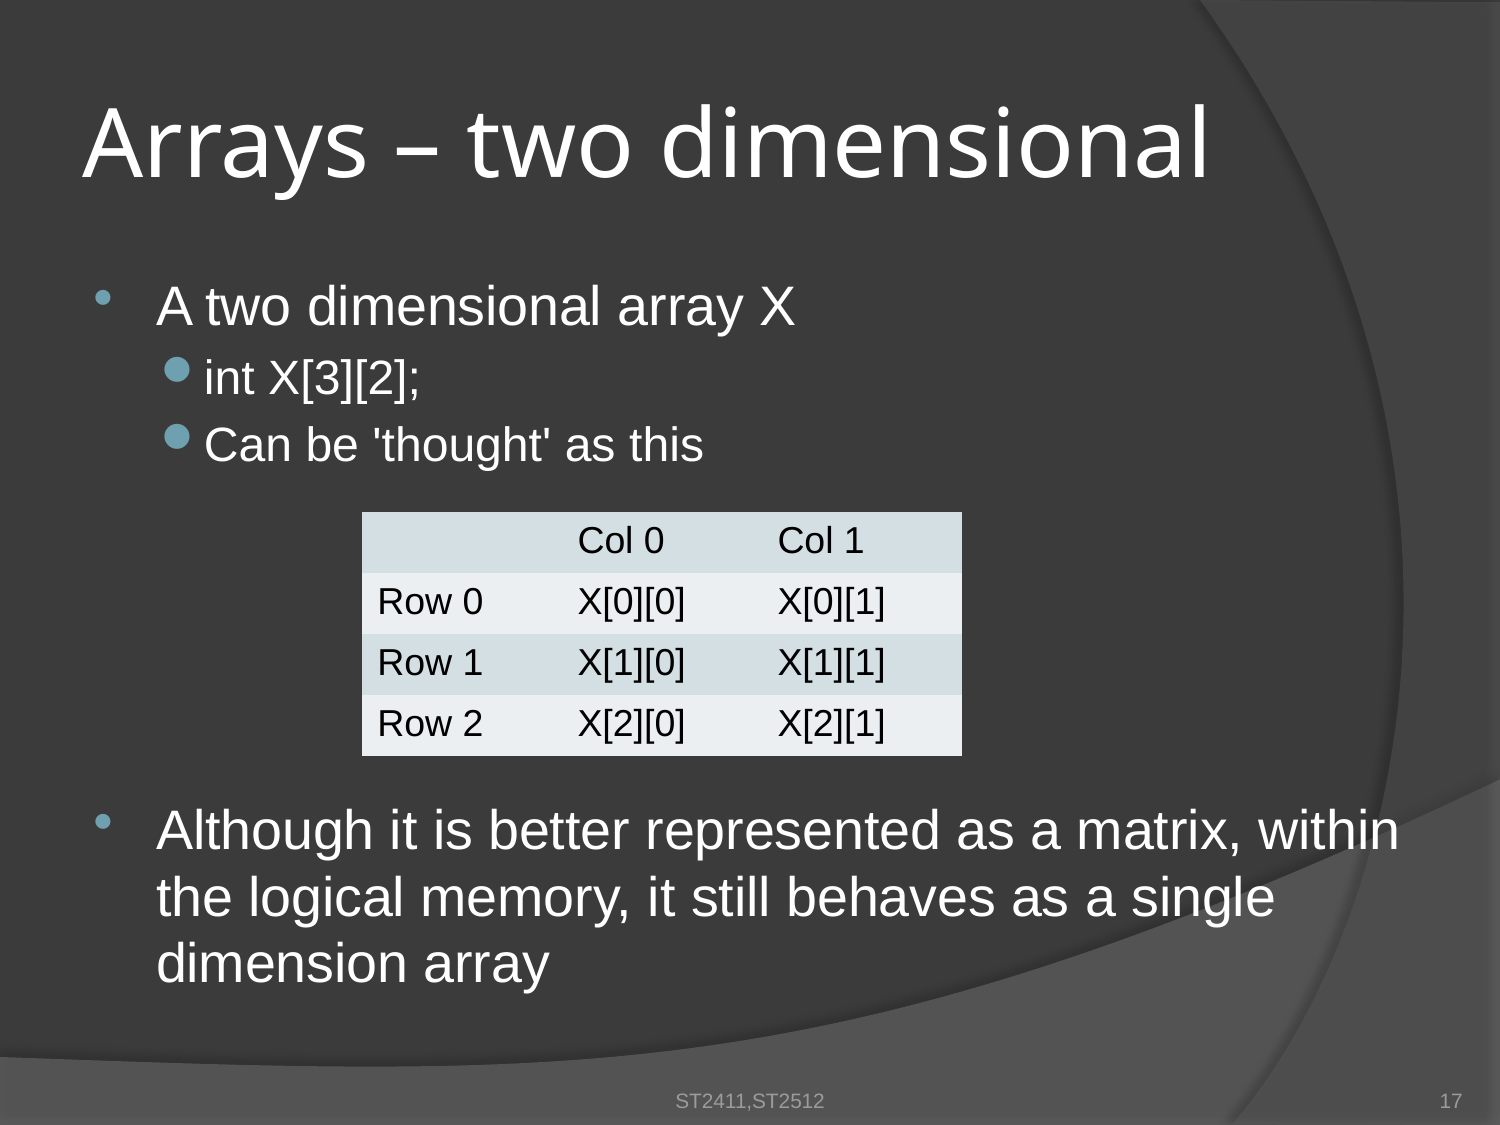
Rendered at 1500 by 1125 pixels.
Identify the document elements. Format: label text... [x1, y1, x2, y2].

table_cell X[0][0] [562, 573, 762, 634]
table_cell X[0][1] [762, 573, 962, 634]
table_header [362, 512, 562, 573]
table_header Col 1 [762, 512, 962, 573]
footer ST2411,ST2512 [512, 1053, 988, 1114]
title Arrays – two dimensional [74, 44, 1426, 233]
table_cell X[1][1] [762, 634, 962, 695]
table_cell X[2][1] [762, 695, 962, 756]
table_cell X[1][0] [562, 634, 762, 695]
table_cell Row 1 [362, 634, 562, 695]
slide_number 17 [1337, 1053, 1463, 1114]
table_cell Row 0 [362, 573, 562, 634]
table_cell Row 2 [362, 695, 562, 756]
list A two dimensional array X int X[3][2]; Can be 'thought' as this Although it is better represented as a matrix, within the logical memory, it still behaves as a single dimension array [74, 262, 1426, 1006]
table_header Col 0 [562, 512, 762, 573]
table_cell X[2][0] [562, 695, 762, 756]
